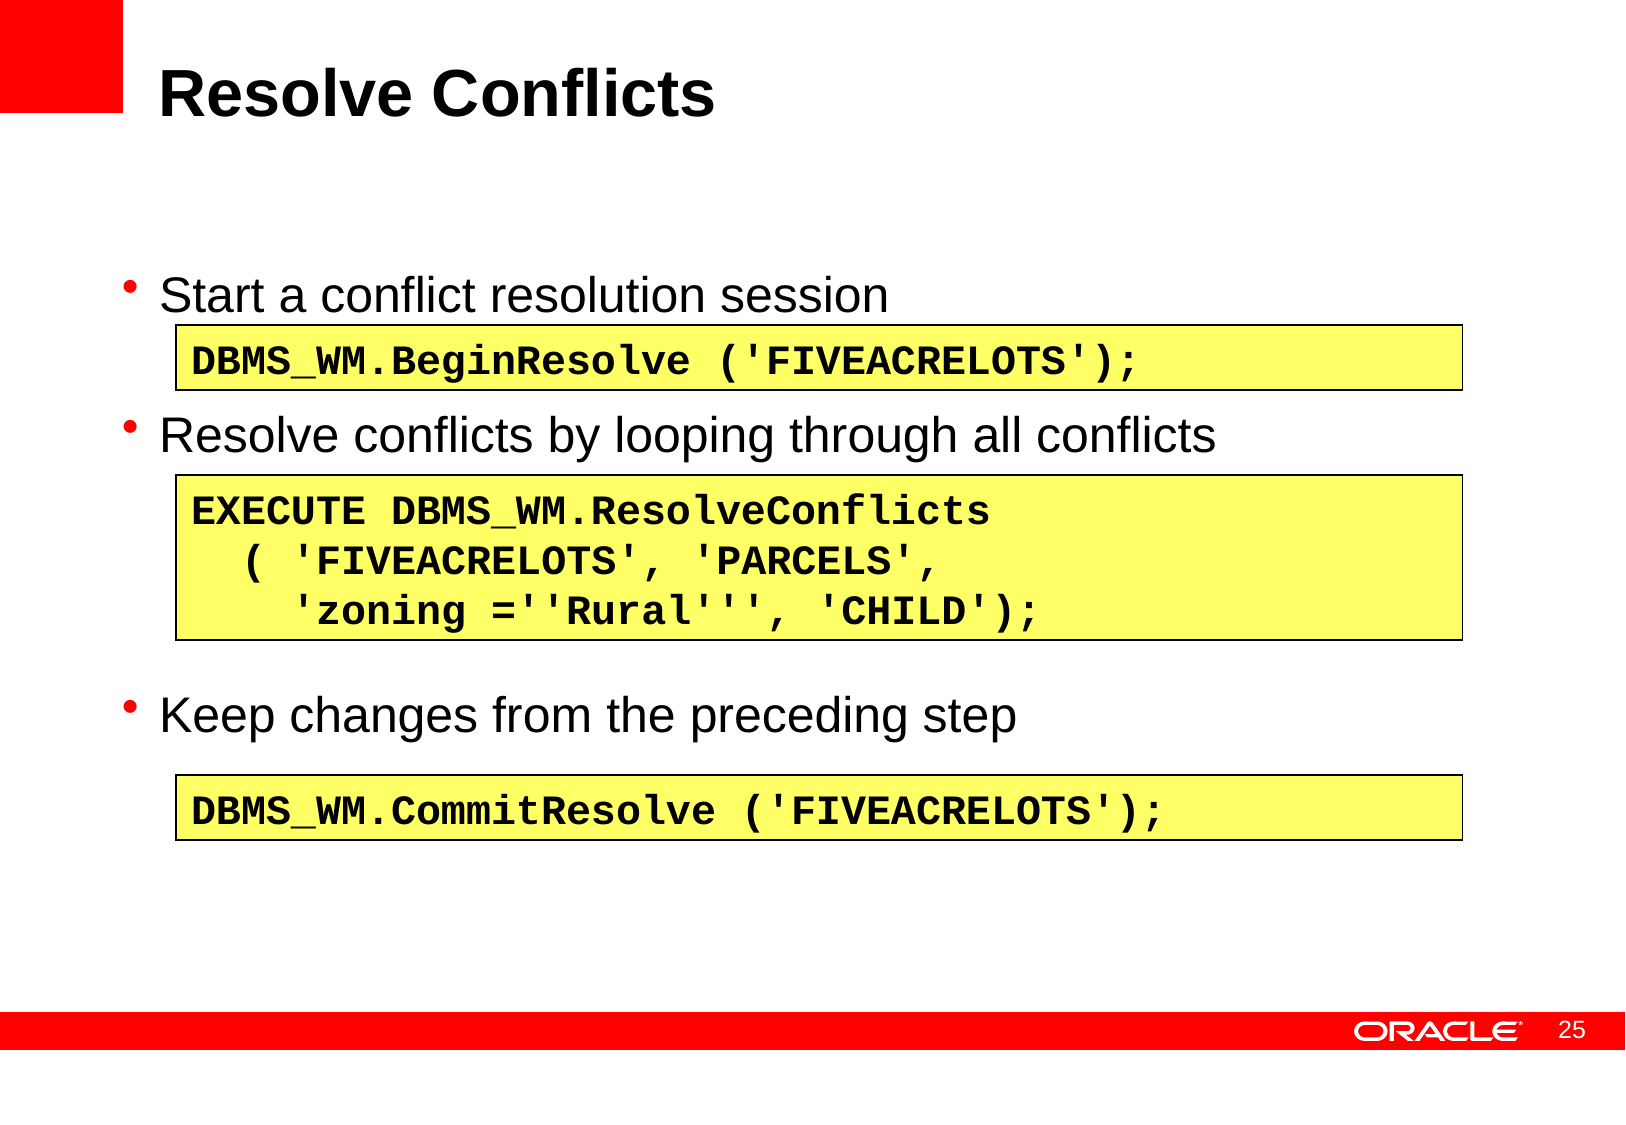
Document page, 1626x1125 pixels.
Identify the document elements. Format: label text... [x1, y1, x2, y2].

picture [0, 0, 123, 113]
picture [0, 1012, 1625, 1050]
title Resolve Conflicts [157, 49, 1506, 205]
text_box DBMS_WM.BeginResolve ('FIVEACRELOTS'); [175, 324, 1463, 391]
text_box EXECUTE DBMS_WM.ResolveConflicts ( 'FIVEACRELOTS', 'PARCELS', 'zoning =''Rural''', 'CHILD'); [175, 474, 1463, 641]
list Start a conflict resolution session Resolve conflicts by looping through all conflicts Keep changes from the preceding step [121, 262, 1462, 976]
text_box DBMS_WM.CommitResolve ('FIVEACRELOTS'); [175, 774, 1463, 841]
